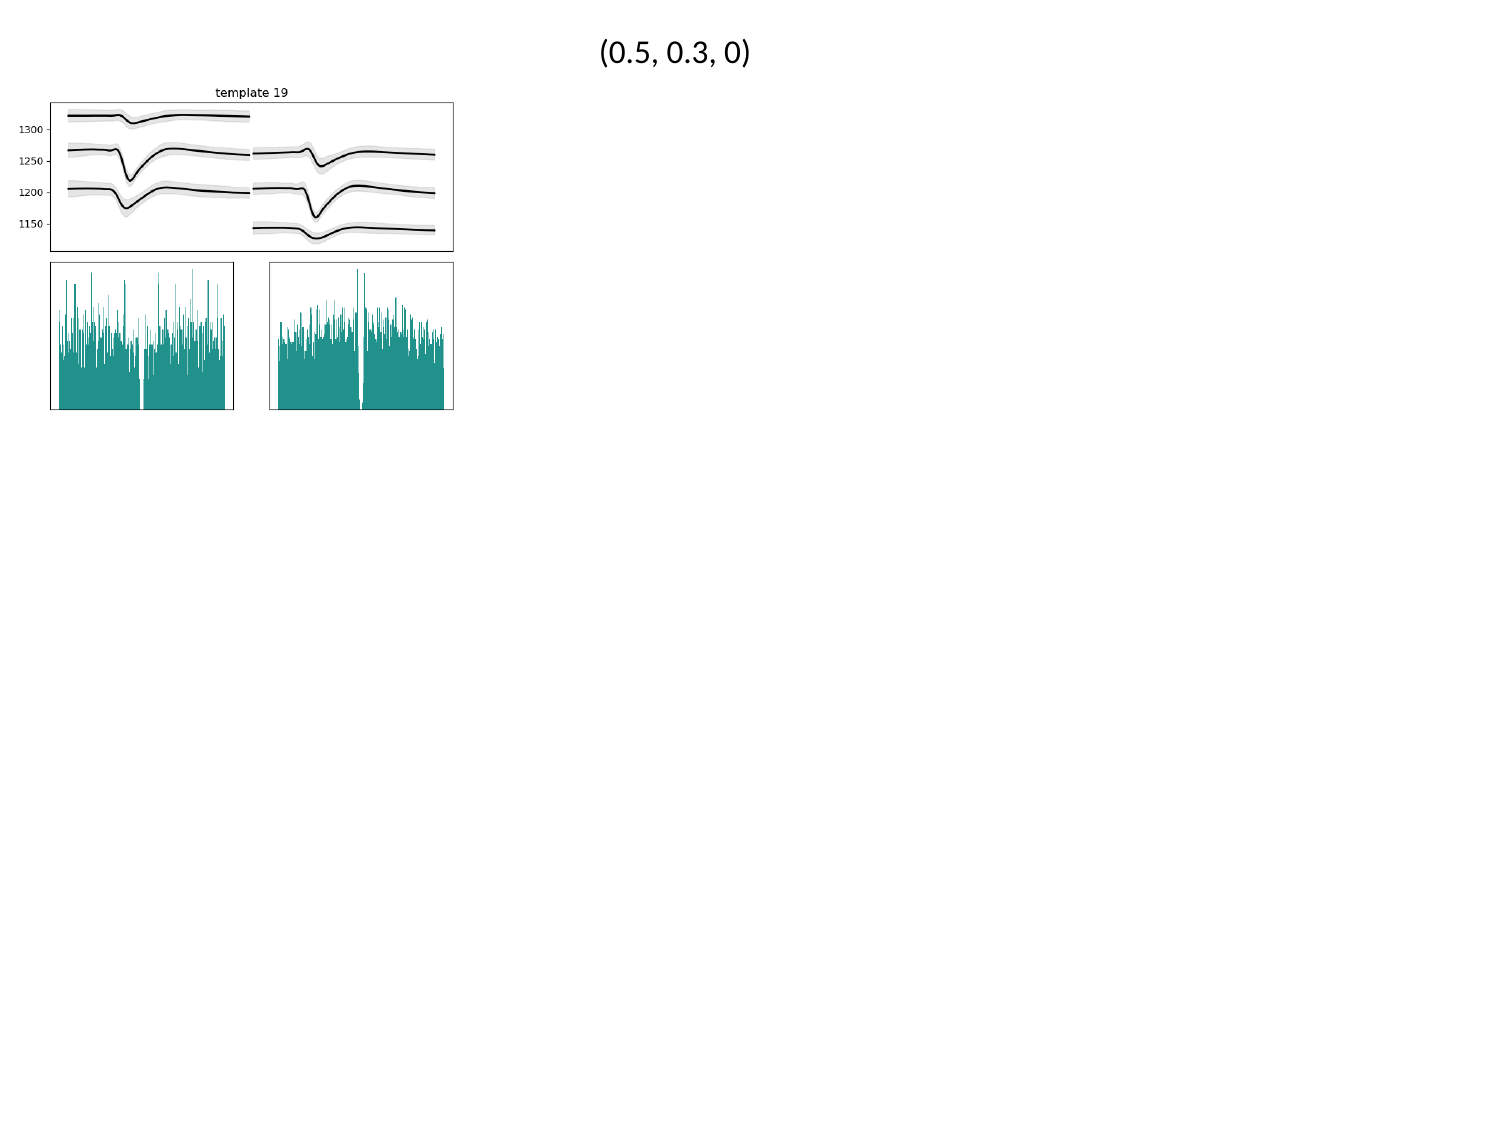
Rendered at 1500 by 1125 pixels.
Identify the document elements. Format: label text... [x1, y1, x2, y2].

title (0.5, 0.3, 0) [75, 29, 1275, 70]
picture [7, 77, 464, 420]
